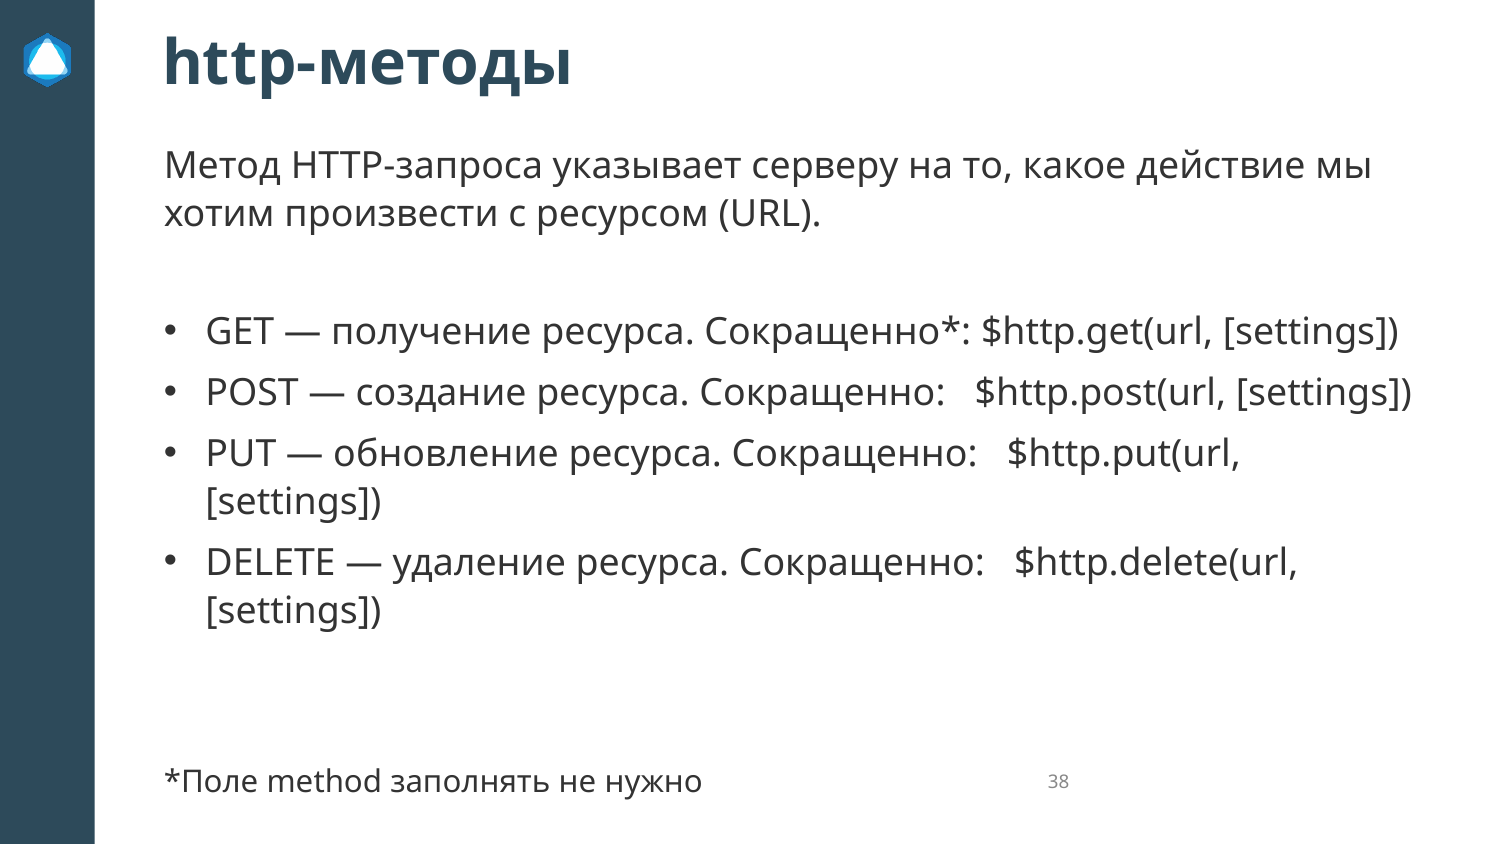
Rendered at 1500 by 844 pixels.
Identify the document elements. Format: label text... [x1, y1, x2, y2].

slide_number ‹#› [1038, 764, 1075, 800]
text_box http-методы [156, 16, 1147, 111]
text_box Метод HTTP-запроса указывает серверу на то, какое действие мы хотим произвести с ресурсом (URL). GET — получение ресурса. Сокращенно*: $http.get(url, [settings]) POST — создание ресурса. Сокращенно: $http.post(url, [settings]) PUT — обновление ресурса. Сокращенно: $http.put(url, [settings]) DELETE — удаление ресурса. Сокращенно: $http.delete(url, [settings]) *Поле method заполнять не нужно [158, 131, 1434, 767]
picture [23, 33, 75, 87]
